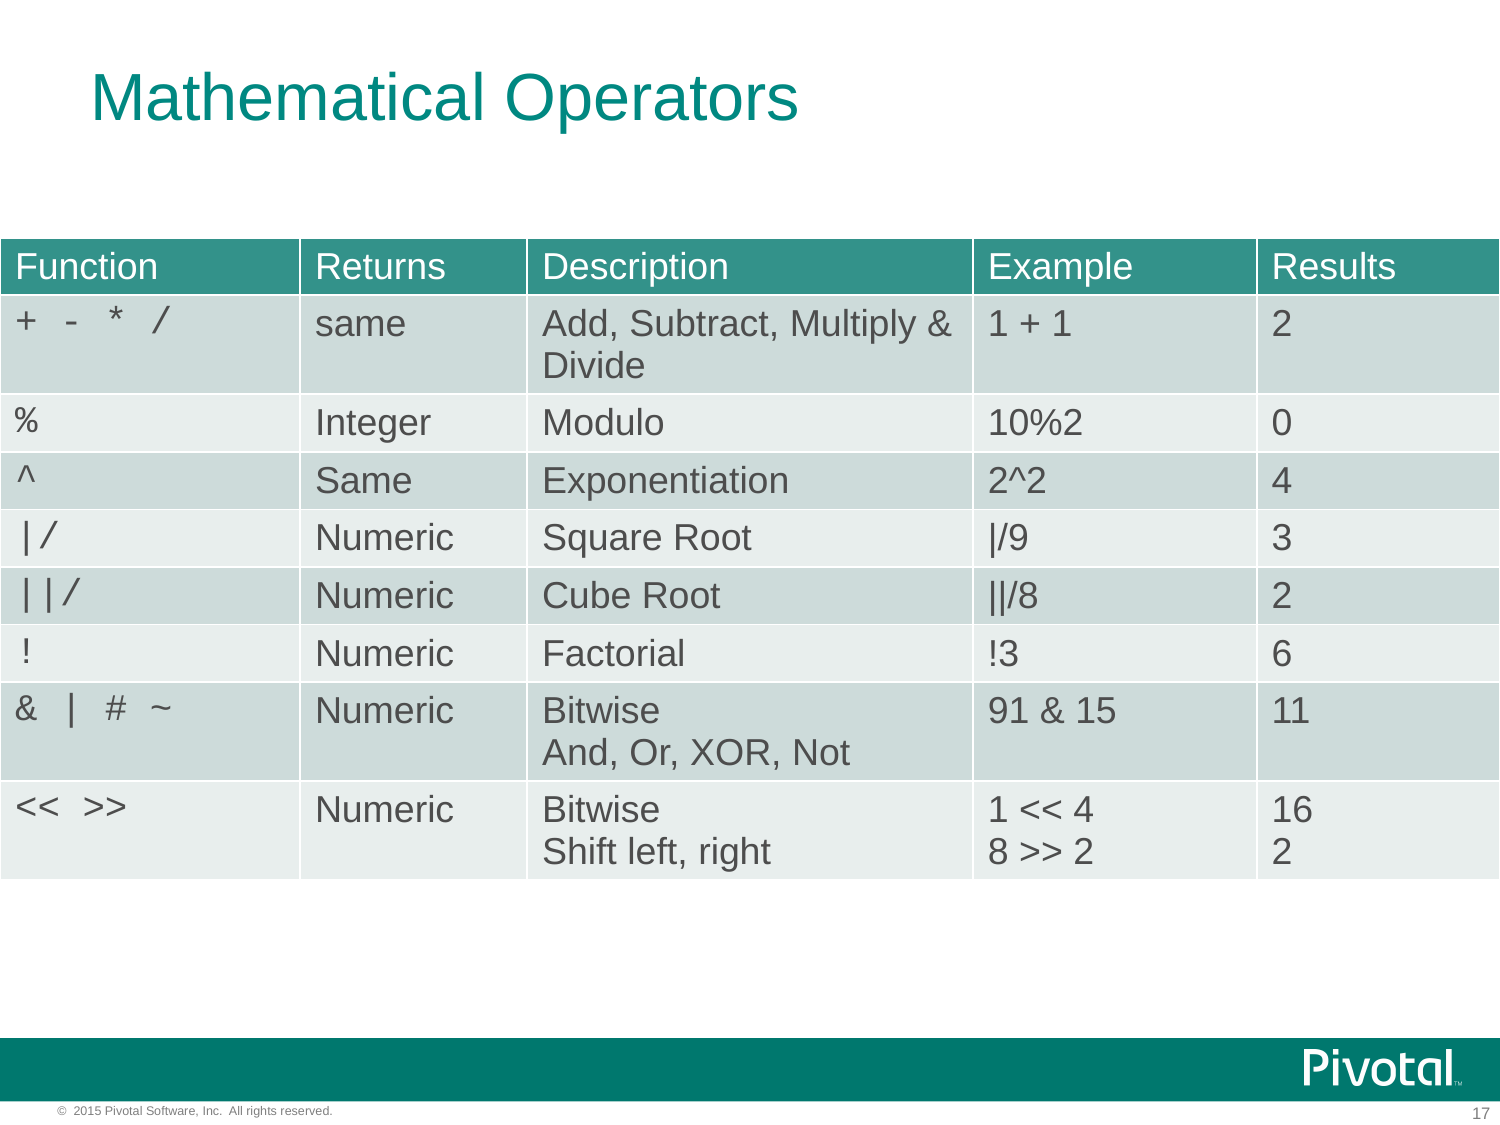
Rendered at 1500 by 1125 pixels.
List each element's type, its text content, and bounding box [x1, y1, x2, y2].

table_cell ||/ [1, 568, 299, 624]
table_cell Numeric [301, 782, 526, 879]
table_cell Square Root [528, 510, 972, 566]
table_cell Numeric [301, 568, 526, 624]
table_cell 16 2 [1258, 782, 1499, 879]
table_header Returns [301, 239, 526, 294]
table_cell & | # ~ [1, 683, 299, 780]
table_cell same [301, 296, 526, 393]
table_cell 4 [1258, 453, 1499, 509]
table_cell % [1, 395, 299, 451]
table_cell 11 [1258, 683, 1499, 780]
table_cell Cube Root [528, 568, 972, 624]
table_cell Add, Subtract, Multiply & Divide [528, 296, 972, 393]
table_cell ||/8 [974, 568, 1256, 624]
table_cell |/ [1, 510, 299, 566]
table_cell 10%2 [974, 395, 1256, 451]
title Mathematical Operators [75, 0, 1425, 188]
table_cell Exponentiation [528, 453, 972, 509]
table_cell Numeric [301, 625, 526, 681]
table_cell Numeric [301, 683, 526, 780]
table_cell Numeric [301, 510, 526, 566]
table_cell 1 << 4 8 >> 2 [974, 782, 1256, 879]
table_cell ! [1, 625, 299, 681]
table_header Function [1, 239, 299, 294]
table_header Example [974, 239, 1256, 294]
table_cell 2^2 [974, 453, 1256, 509]
table_cell !3 [974, 625, 1256, 681]
table_cell Bitwise And, Or, XOR, Not [528, 683, 972, 780]
table_cell Bitwise Shift left, right [528, 782, 972, 879]
picture [1304, 1049, 1462, 1086]
table_cell Same [301, 453, 526, 509]
table_cell 1 + 1 [974, 296, 1256, 393]
table_cell Integer [301, 395, 526, 451]
table_header Description [528, 239, 972, 294]
table_cell 3 [1258, 510, 1499, 566]
table_cell ^ [1, 453, 299, 509]
table_cell Factorial [528, 625, 972, 681]
table_cell 2 [1258, 296, 1499, 393]
table_cell |/9 [974, 510, 1256, 566]
table_cell 2 [1258, 568, 1499, 624]
table_cell 0 [1258, 395, 1499, 451]
table_header Results [1258, 239, 1499, 294]
table_cell Modulo [528, 395, 972, 451]
table_cell + - * / [1, 296, 299, 393]
table_cell 6 [1258, 625, 1499, 681]
table_cell 91 & 15 [974, 683, 1256, 780]
table_cell << >> [1, 782, 299, 879]
